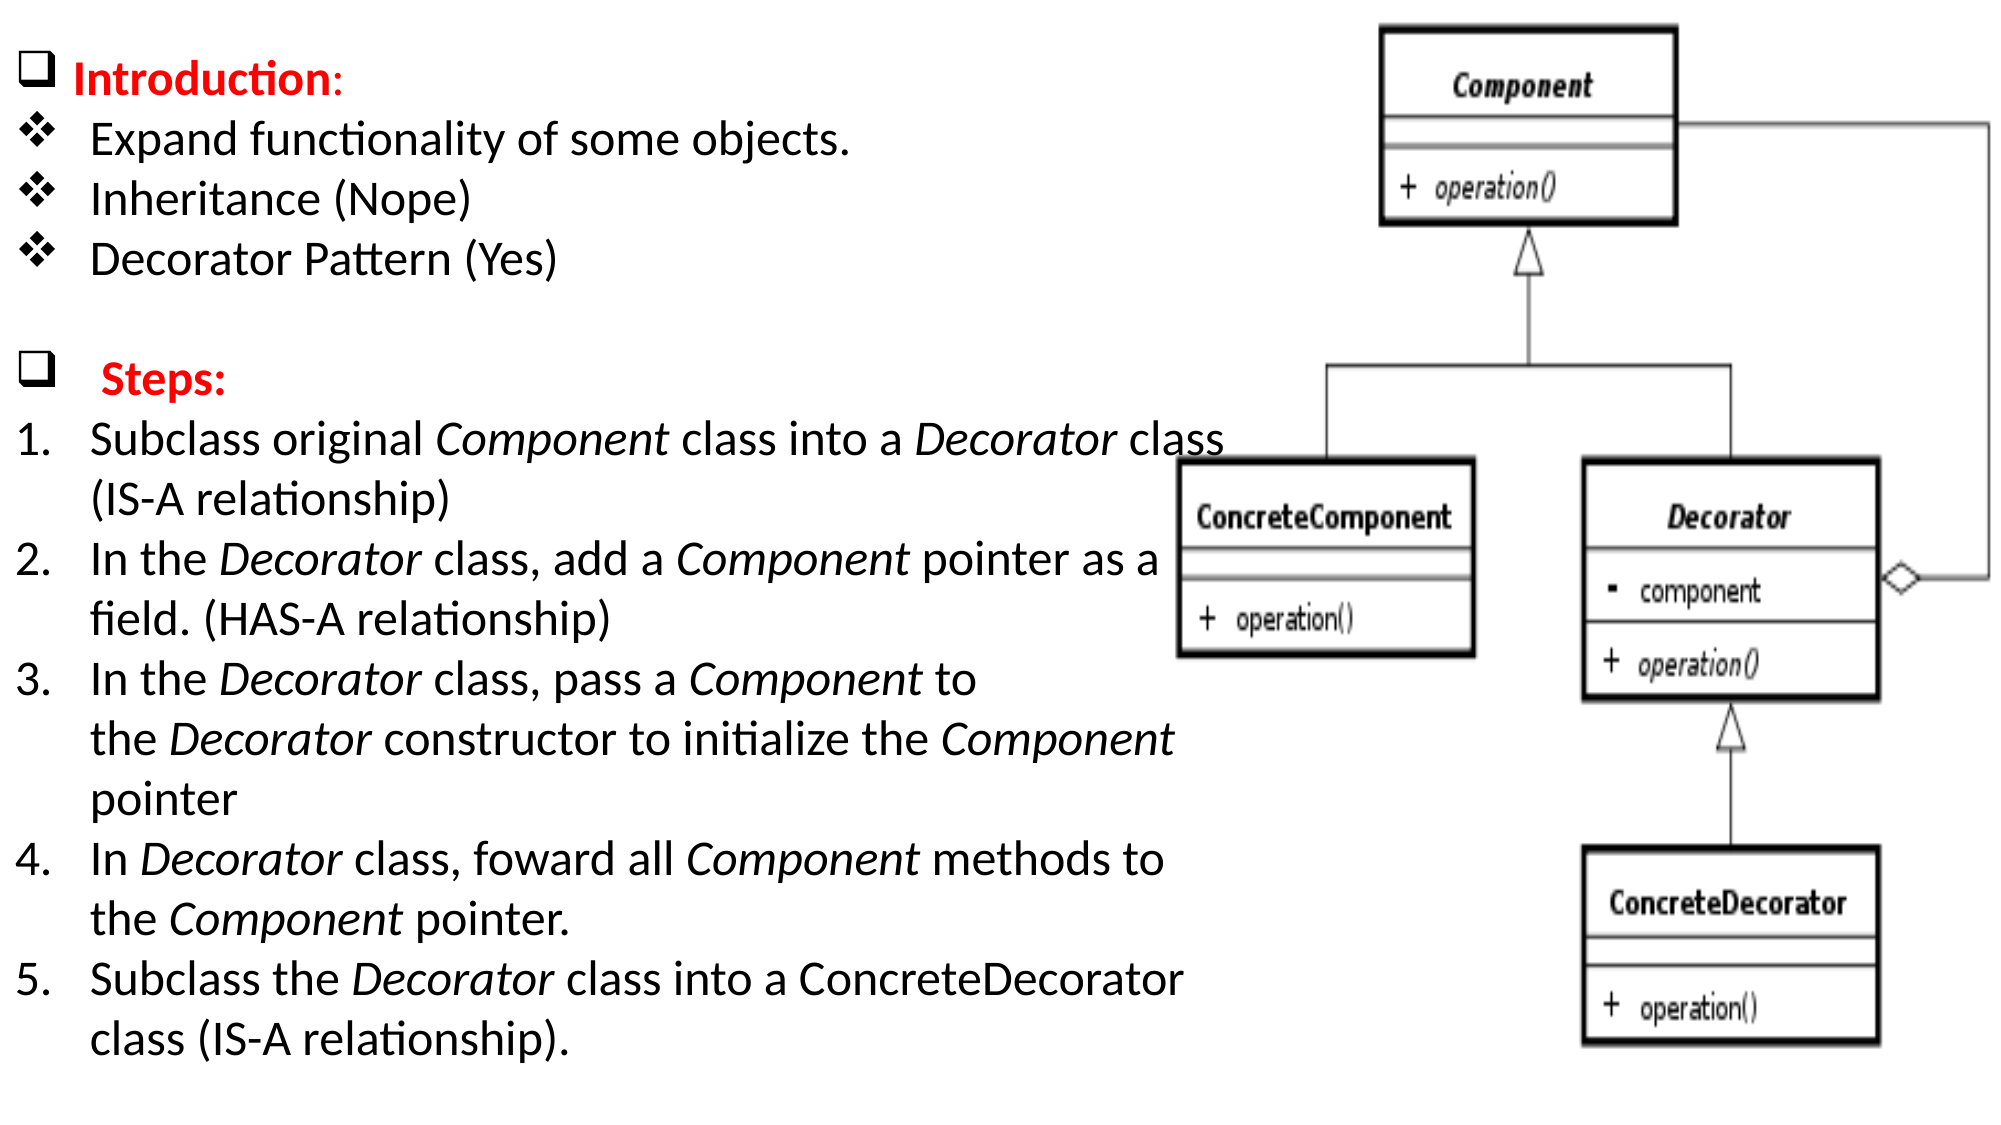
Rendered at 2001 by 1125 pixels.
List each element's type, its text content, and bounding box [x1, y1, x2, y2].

picture [1143, 0, 2000, 1084]
text_box Introduction: Expand functionality of some objects. Inheritance (Nope) Decorator Pattern (Yes) Steps: Subclass original Component class into a Decorator class (IS-A relationship) In the Decorator class, add a Component pointer as a field. (HAS-A relationship) In the Decorator class, pass a Component to the Decorator constructor to initialize the Component pointer In Decorator class, foward all Component methods to the Component pointer. Subclass the Decorator class into a ConcreteDecorator class (IS-A relationship). [0, 37, 1143, 1073]
